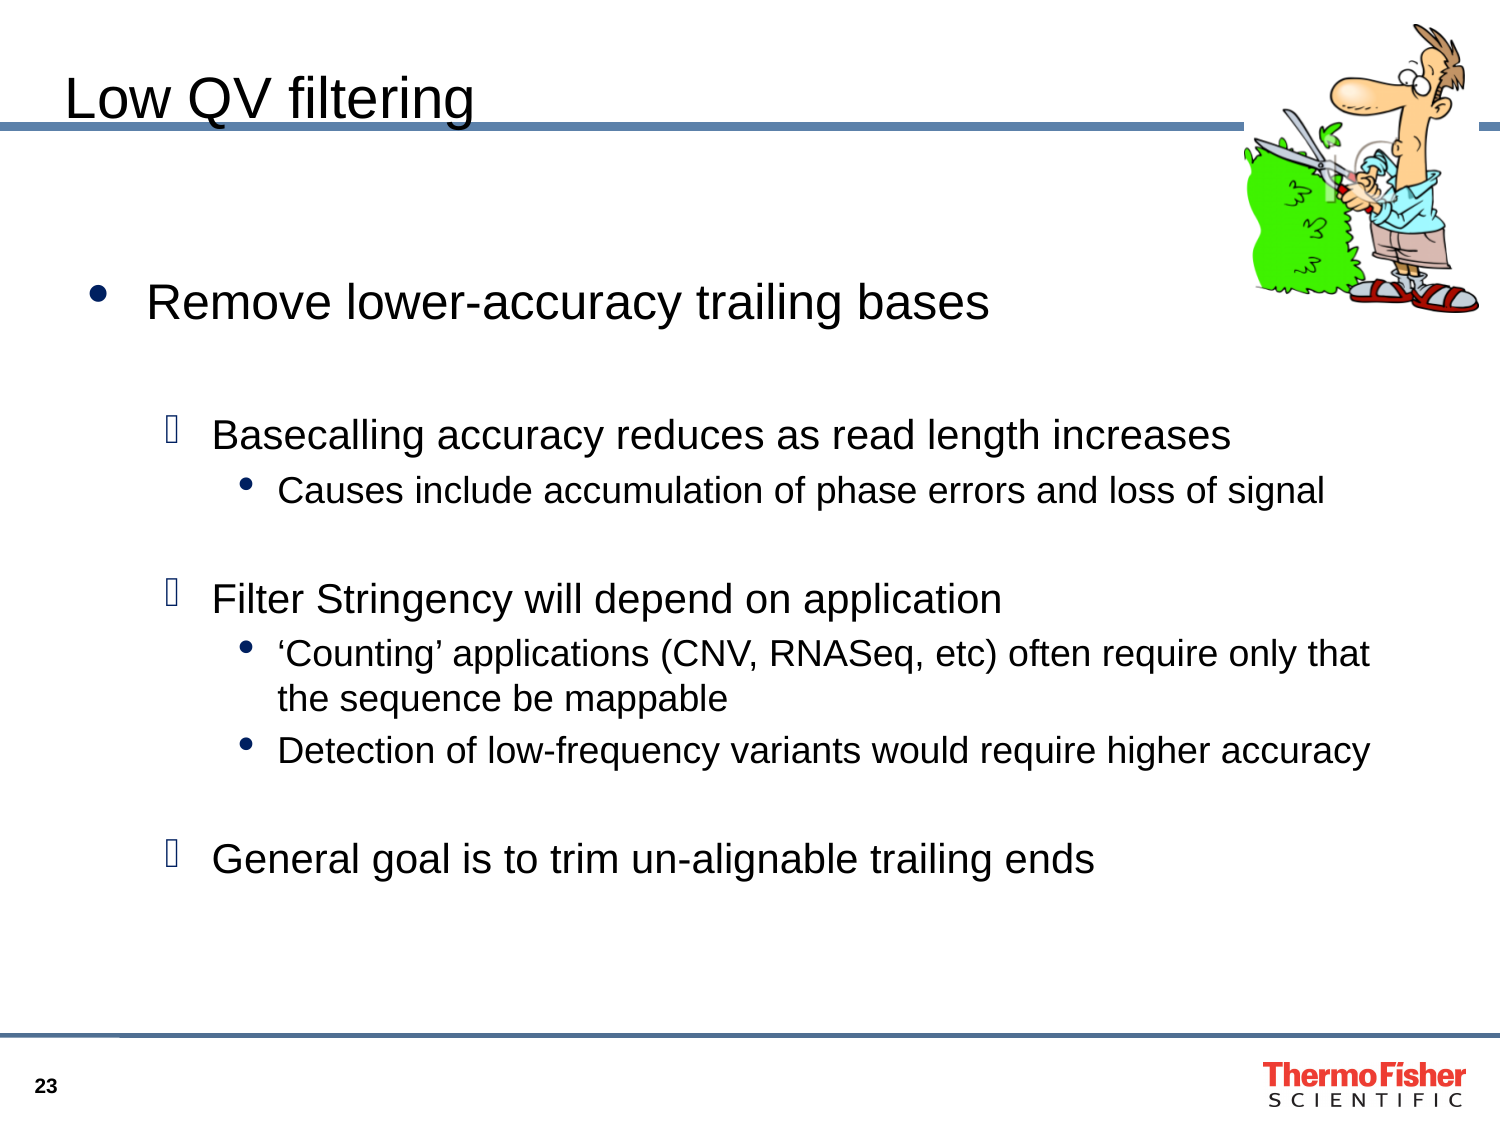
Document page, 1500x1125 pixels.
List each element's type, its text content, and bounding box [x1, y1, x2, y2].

picture [1263, 1062, 1466, 1107]
picture [1244, 24, 1479, 313]
text_box Remove lower-accuracy trailing bases Basecalling accuracy reduces as read length increases Causes include accumulation of phase errors and loss of signal Filter Stringency will depend on application ‘Counting’ applications (CNV, RNASeq, etc) often require only that the sequence be mappable Detection of low-frequency variants would require higher accuracy General goal is to trim un-alignable trailing ends [74, 262, 1425, 938]
text_box Low QV filtering [49, 1, 1400, 189]
